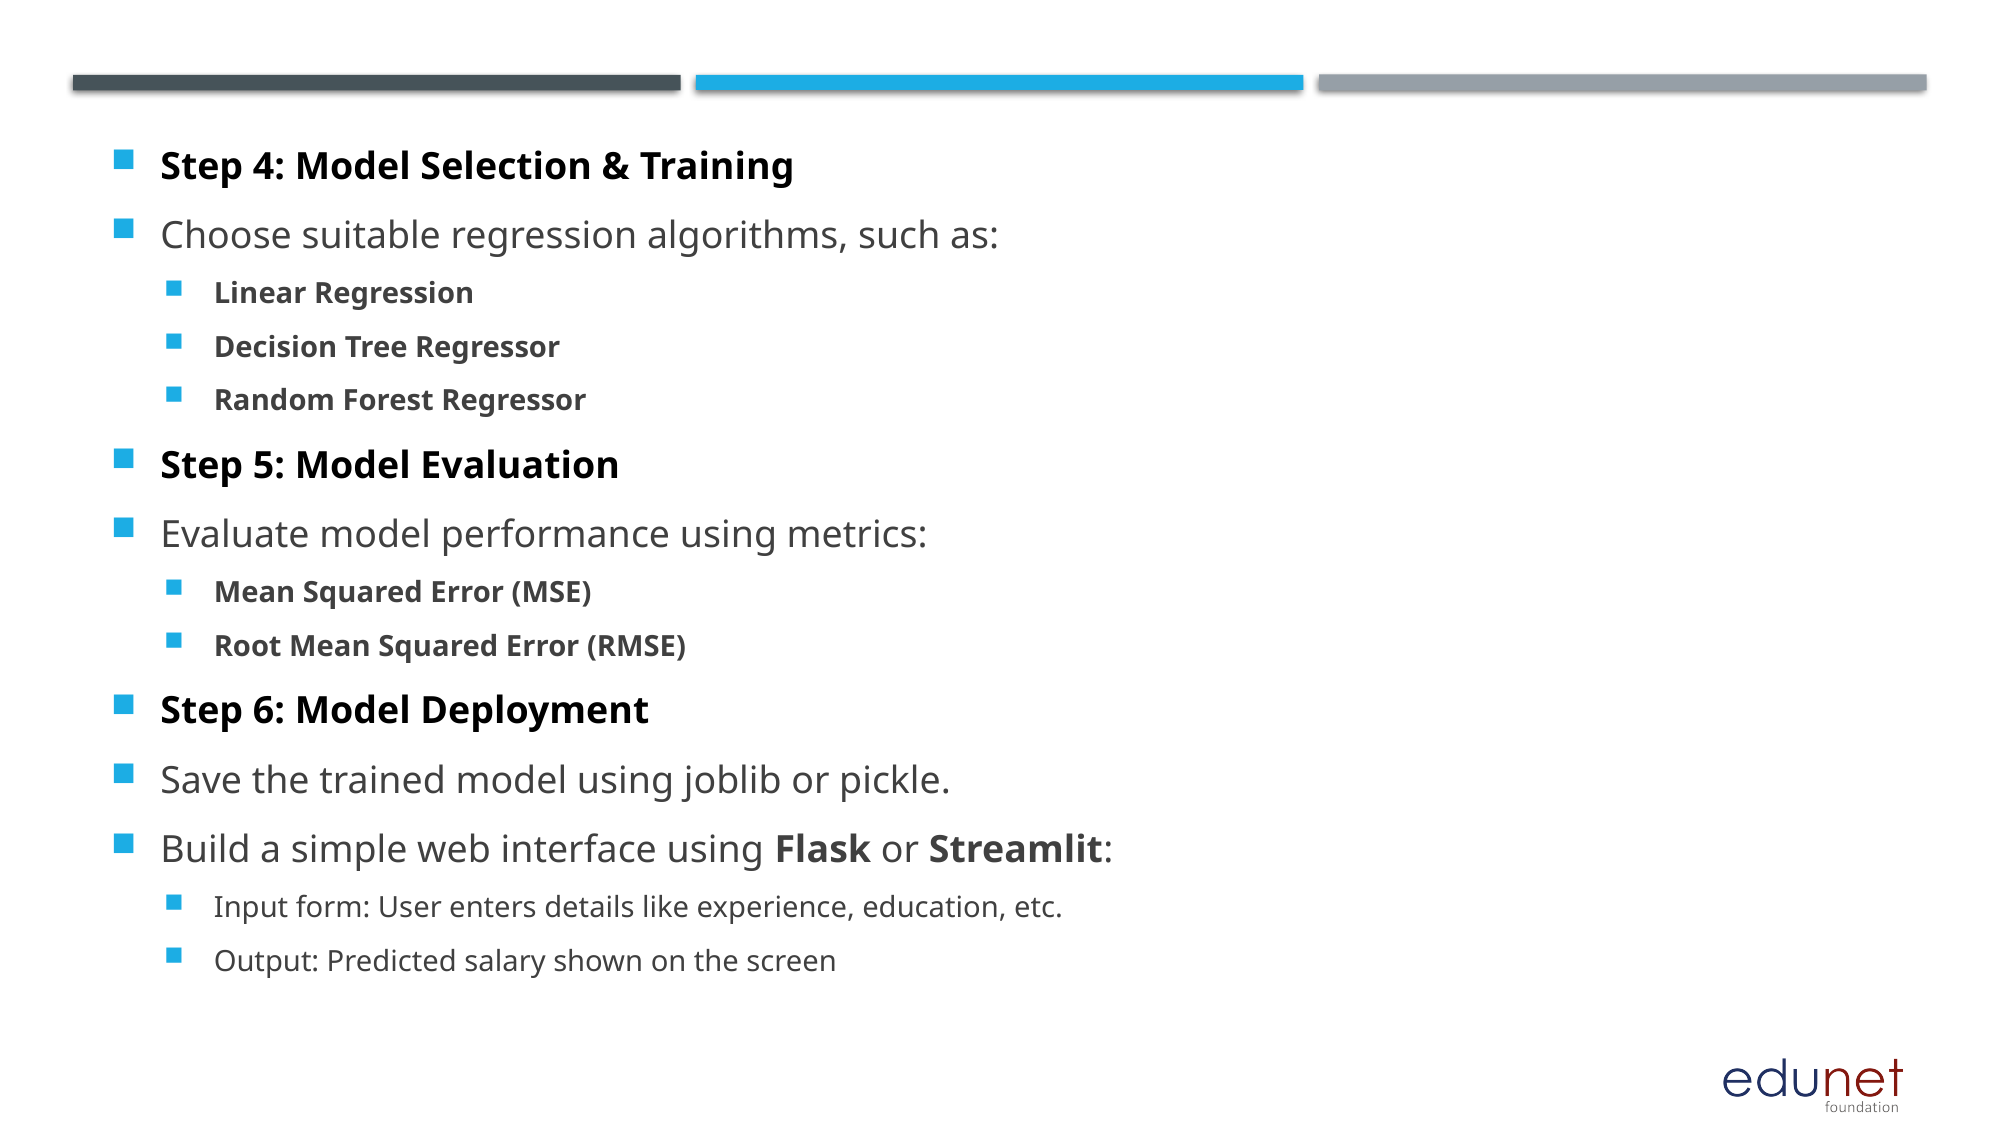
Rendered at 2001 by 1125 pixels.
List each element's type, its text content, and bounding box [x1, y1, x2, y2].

picture [1719, 1094, 1905, 1116]
list Step 4: Model Selection & Training Choose suitable regression algorithms, such as: Linear Regression Decision Tree Regressor Random Forest Regressor Step 5: Model Evaluation Evaluate model performance using metrics: Mean Squared Error (MSE) Root Mean Squared Error (RMSE) Step 6: Model Deployment Save the trained model using joblib or pickle. Build a simple web interface using Flask or Streamlit: Input form: User enters details like experience, education, etc. Output: Predicted salary shown on the screen [95, 86, 1905, 1094]
